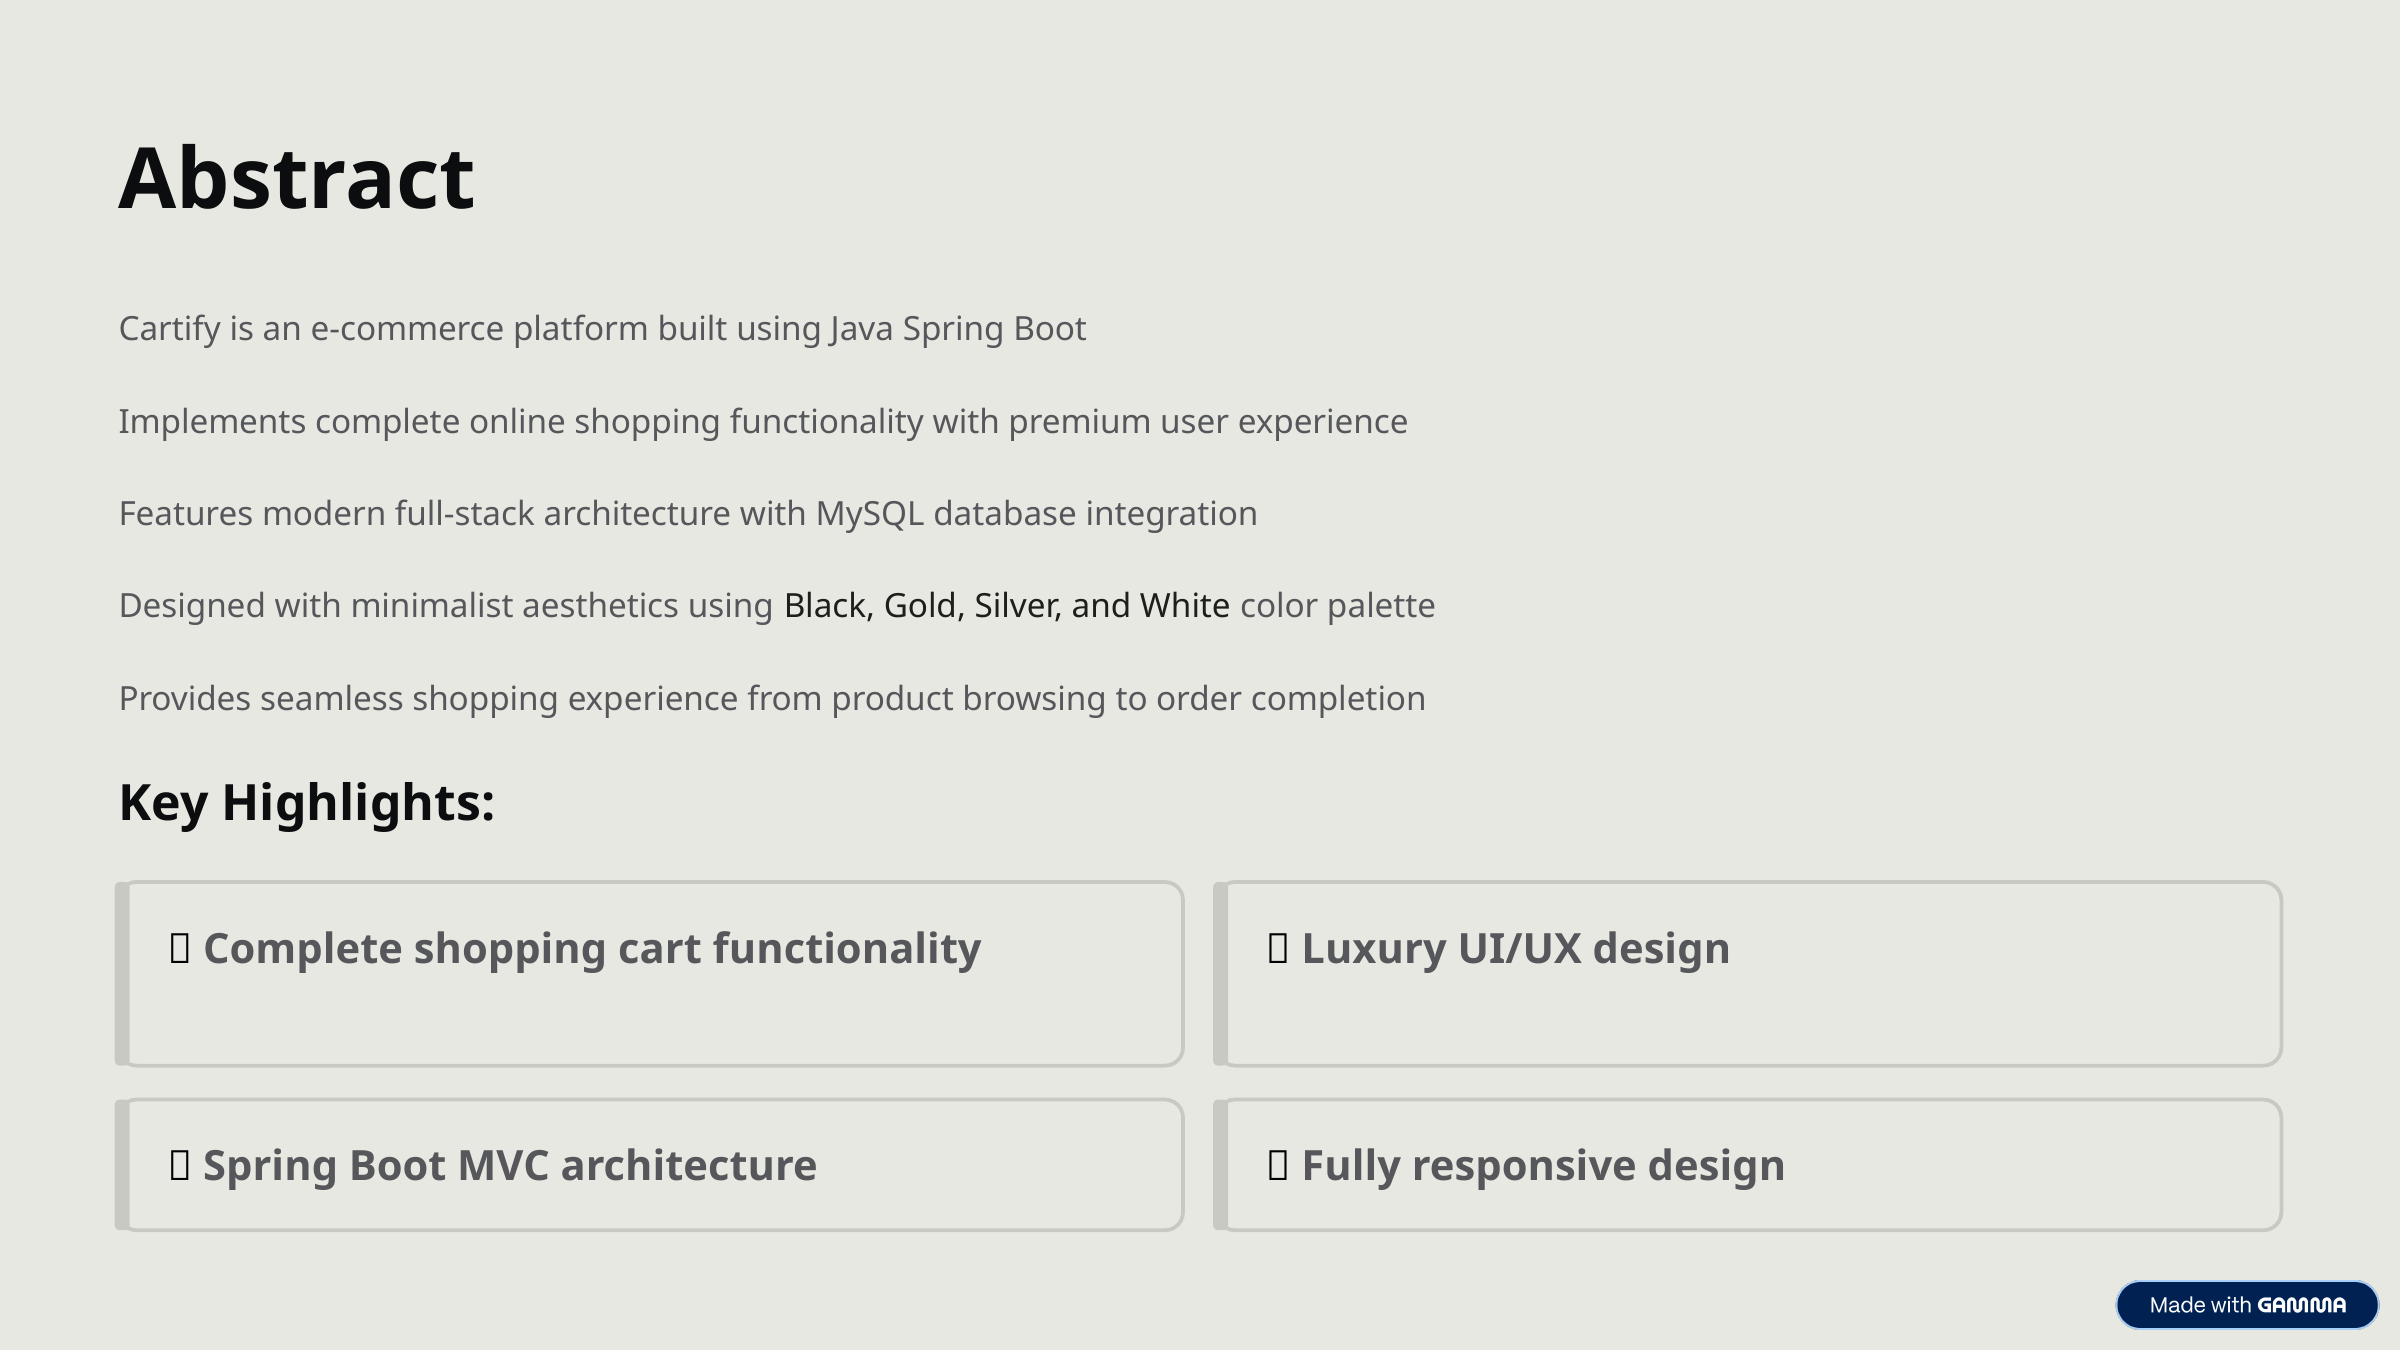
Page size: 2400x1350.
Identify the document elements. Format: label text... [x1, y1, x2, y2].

text_box Implements complete online shopping functionality with premium user experience [118, 385, 2282, 440]
text_box [1227, 881, 2282, 1066]
text_box 🚀 Spring Boot MVC architecture [167, 1137, 1036, 1193]
text_box 💎 Luxury UI/UX design [1265, 919, 1854, 976]
text_box Key Highlights: [118, 767, 627, 832]
text_box Cartify is an e-commerce platform built using Java Spring Boot [118, 293, 2282, 348]
text_box [129, 881, 1184, 1066]
text_box Abstract [118, 119, 966, 226]
text_box [129, 1099, 1184, 1231]
text_box [1213, 1099, 1229, 1231]
text_box [1228, 1099, 2282, 1231]
text_box Provides seamless shopping experience from product browsing to order completion [118, 662, 2282, 717]
text_box [114, 1099, 130, 1231]
text_box 📱 Fully responsive design [1265, 1137, 1963, 1193]
text_box Designed with minimalist aesthetics using Black, Gold, Silver, and White color palette [118, 570, 2282, 625]
text_box Features modern full-stack architecture with MySQL database integration [118, 477, 2282, 533]
text_box [1213, 881, 1229, 1066]
text_box 🛒 Complete shopping cart functionality [167, 919, 1146, 1028]
picture [2106, 1271, 2389, 1339]
text_box [114, 881, 130, 1066]
